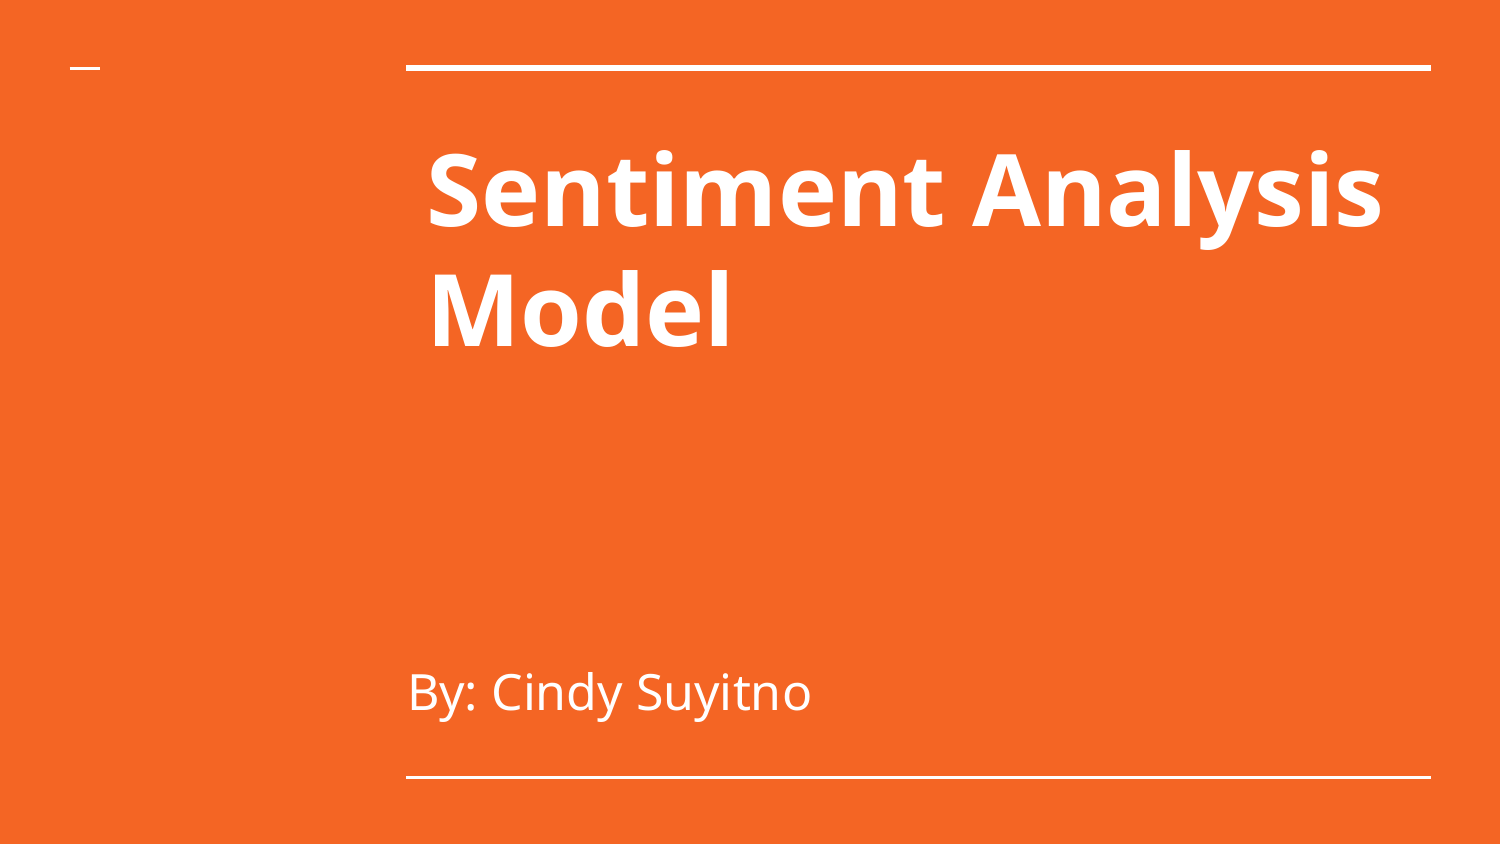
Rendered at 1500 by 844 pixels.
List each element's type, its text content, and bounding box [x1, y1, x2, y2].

subtitle By: Cindy Suyitno [392, 531, 1431, 735]
title Sentiment Analysis Model [411, 111, 1450, 365]
